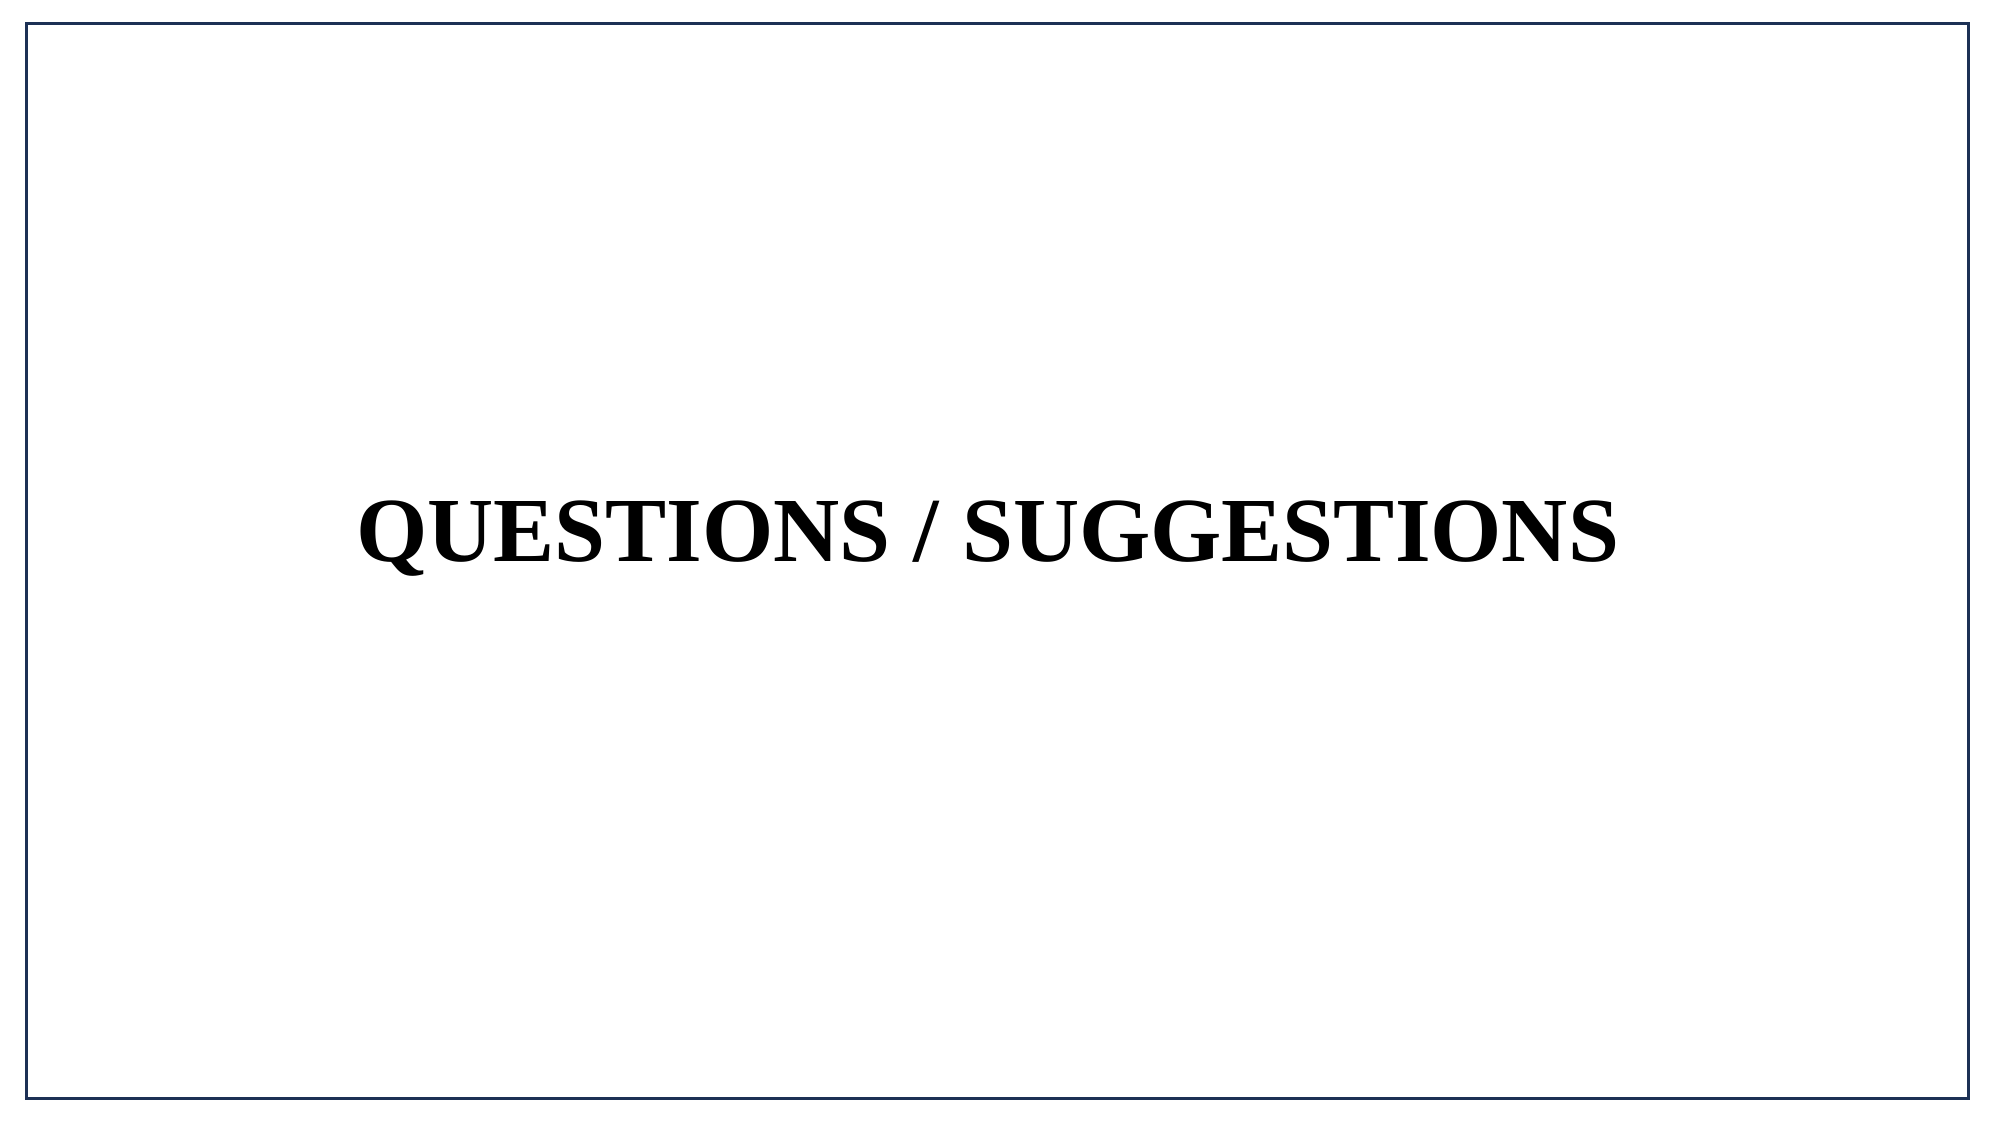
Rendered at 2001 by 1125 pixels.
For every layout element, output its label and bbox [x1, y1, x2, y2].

text_box [25, 22, 1970, 1099]
